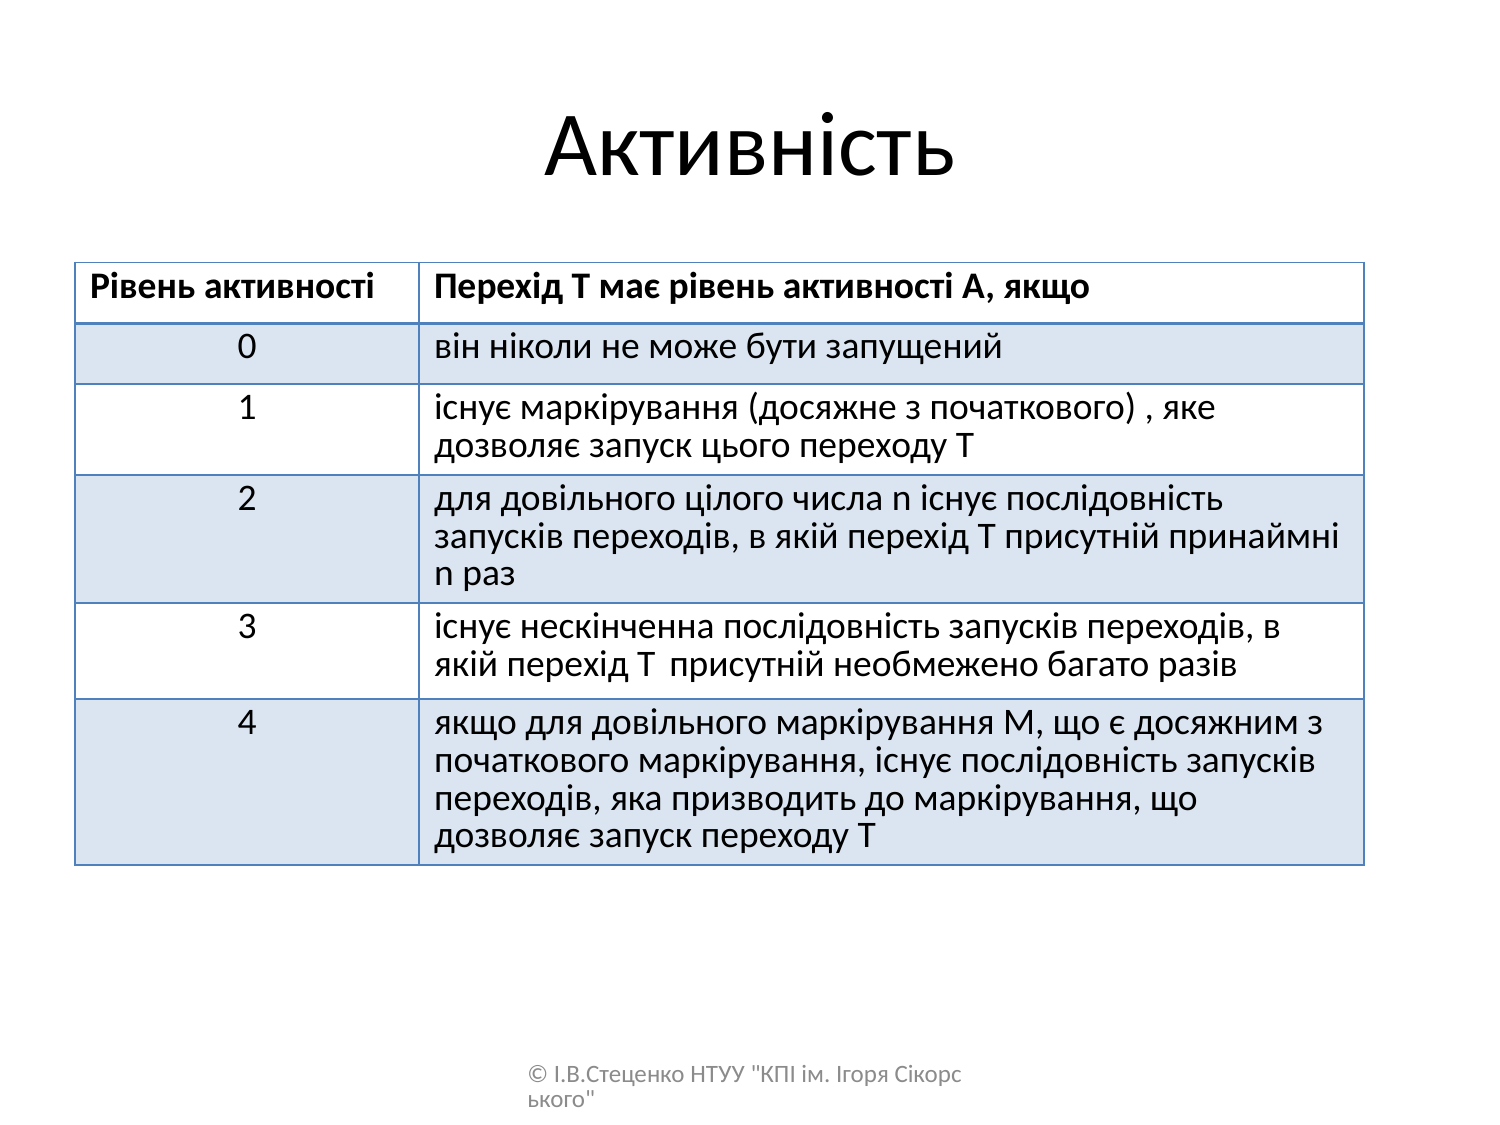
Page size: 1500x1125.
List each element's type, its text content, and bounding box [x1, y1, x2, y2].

table_cell 1 [76, 385, 418, 474]
table_cell 0 [76, 325, 418, 383]
table_cell для довільного цілого числа n існує послідовність запусків переходів, в якій перехід Т присутній принаймні n раз [420, 476, 1363, 602]
table_cell якщо для довільного маркірування М, що є досяжним з початкового маркірування, існує послідовність запусків переходів, яка призводить до маркірування, що дозволяє запуск переходу Т [420, 700, 1363, 864]
table_cell 2 [76, 476, 418, 602]
table_cell існує маркірування (досяжне з початкового) , яке дозволяє запуск цього переходу Т [420, 385, 1363, 474]
table_cell він ніколи не може бути запущений [420, 325, 1363, 383]
table_header Перехід Т має рівень активності А, якщо [420, 263, 1363, 322]
title Активність [75, 45, 1425, 233]
table_header Рівень активності [76, 263, 418, 322]
footer © І.В.Стеценко НТУУ "КПІ ім. Ігоря Сікорського" [512, 1042, 988, 1103]
table_cell існує нескінченна послідовність запусків переходів, в якій перехід T присутній необмежено багато разів [420, 604, 1363, 698]
table_cell 3 [76, 604, 418, 698]
table_cell 4 [76, 700, 418, 864]
